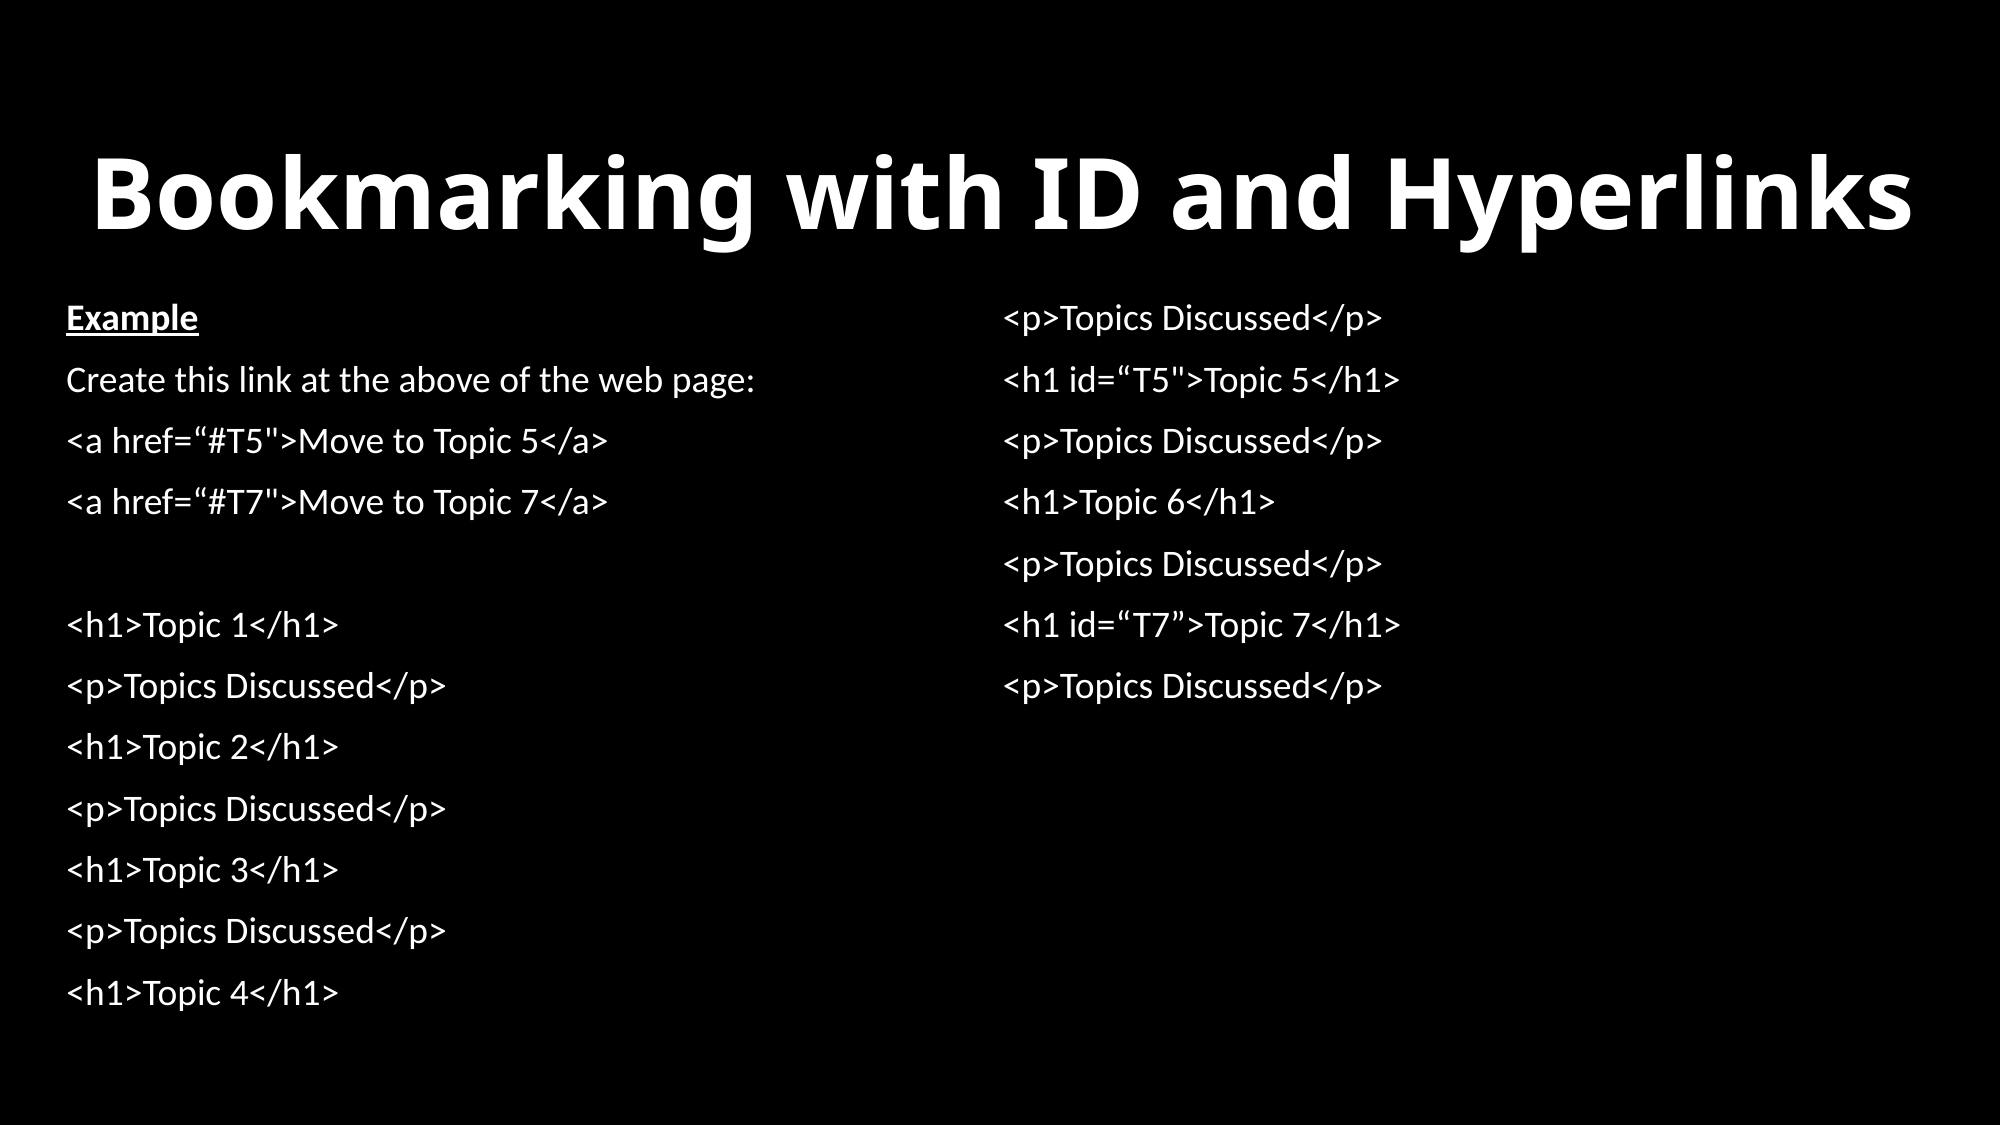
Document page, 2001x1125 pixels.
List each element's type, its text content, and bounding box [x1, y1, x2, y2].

title Bookmarking with ID and Hyperlinks [51, 135, 1955, 259]
subtitle Example Create this link at the above of the web page: <a href=“#T5">Move to Topic 5</a> <a href=“#T7">Move to Topic 7</a> <h1>Topic 1</h1> <p>Topics Discussed</p> <h1>Topic 2</h1> <p>Topics Discussed</p> <h1>Topic 3</h1> <p>Topics Discussed</p> <h1>Topic 4</h1> <p>Topics Discussed</p> <h1 id=“T5">Topic 5</h1> <p>Topics Discussed</p> <h1>Topic 6</h1> <p>Topics Discussed</p> <h1 id=“T7”>Topic 7</h1> <p>Topics Discussed</p> [51, 290, 1955, 1080]
